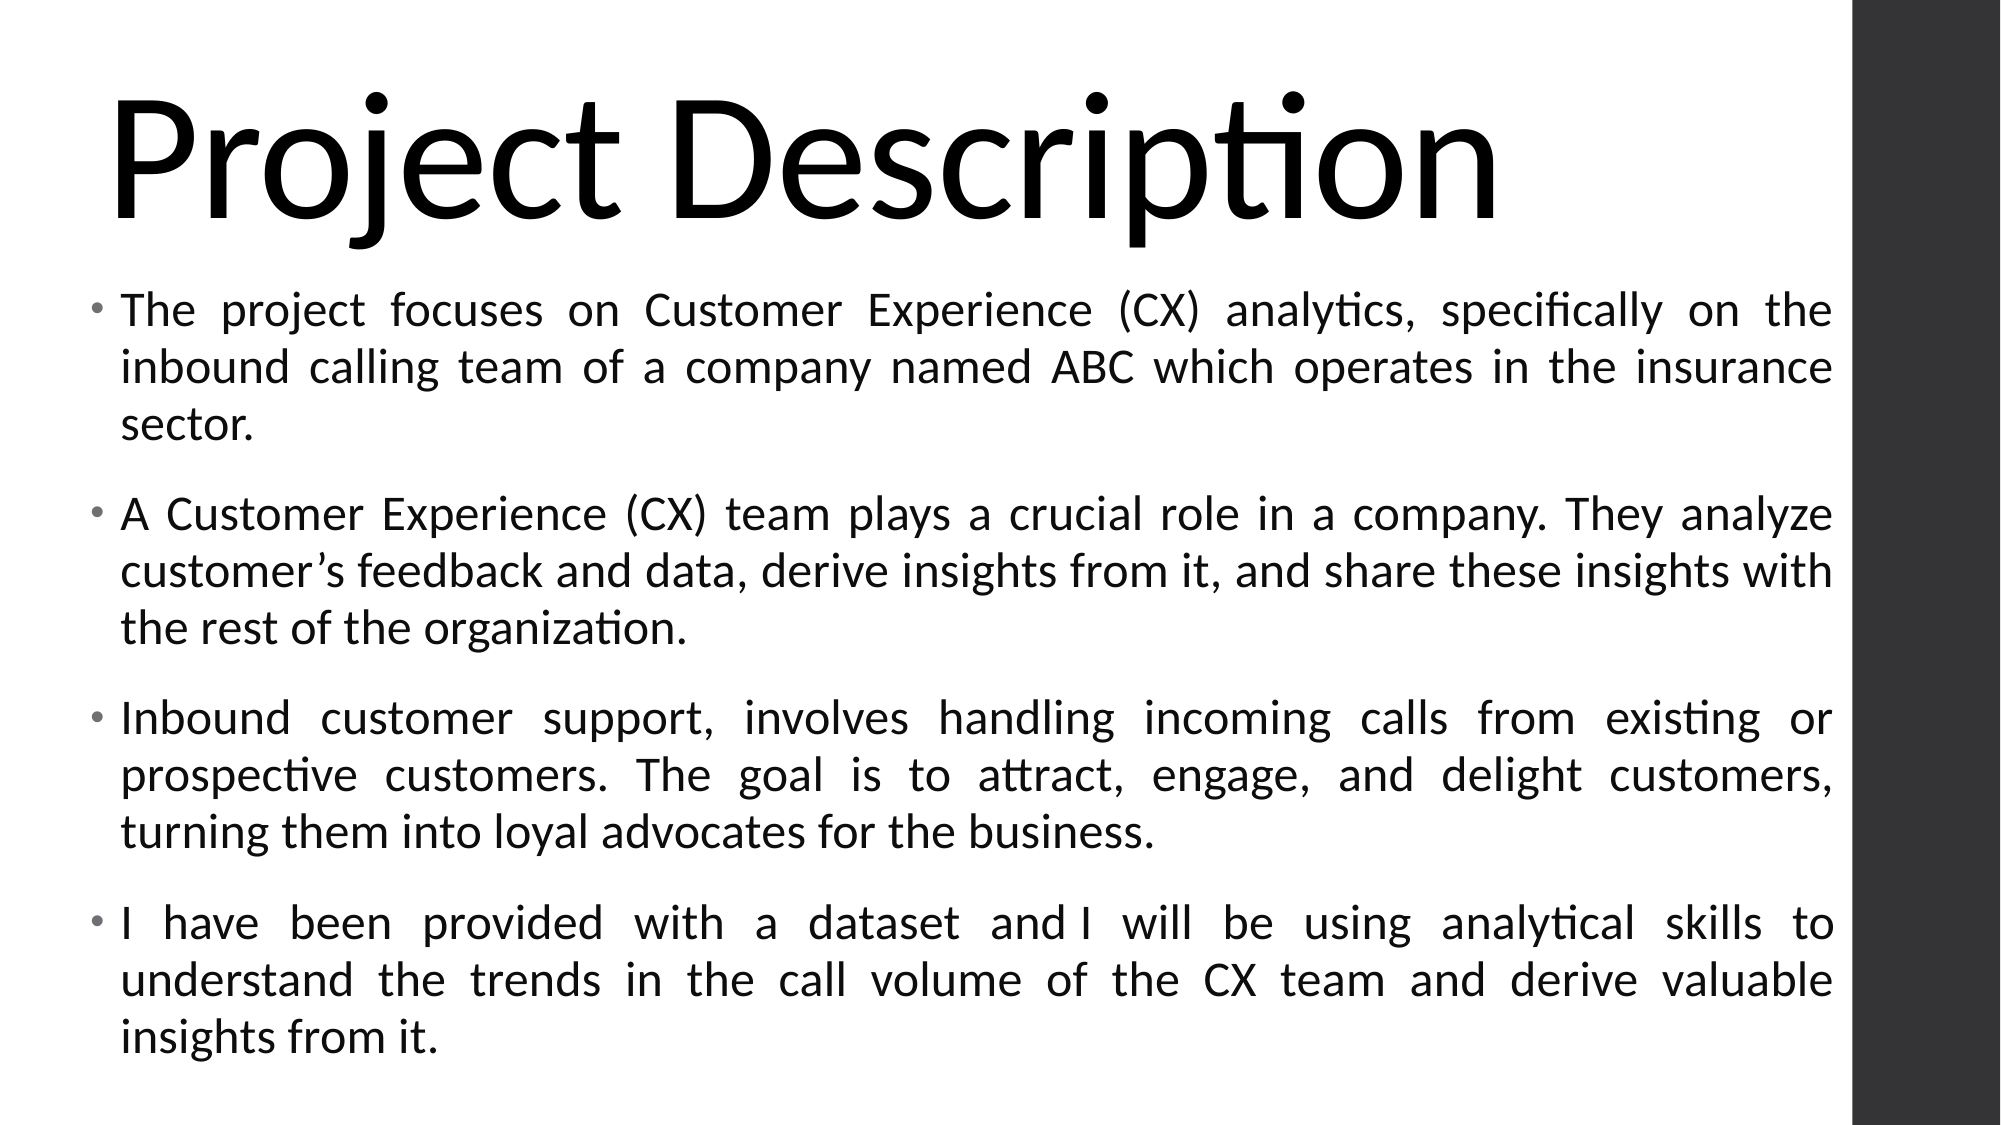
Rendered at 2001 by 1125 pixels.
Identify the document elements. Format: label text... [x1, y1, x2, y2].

list The project focuses on Customer Experience (CX) analytics, specifically on the inbound calling team of a company named ABC which operates in the insurance sector. A Customer Experience (CX) team plays a crucial role in a company. They analyze customer’s feedback and data, derive insights from it, and share these insights with the rest of the organization. Inbound customer support, involves handling incoming calls from existing or prospective customers. The goal is to attract, engage, and delight customers, turning them into loyal advocates for the business. I have been provided with a dataset and I will be using analytical skills to understand the trends in the call volume of the CX team and derive valuable insights from it. [90, 280, 1837, 1090]
title Project Description [90, 47, 1910, 267]
